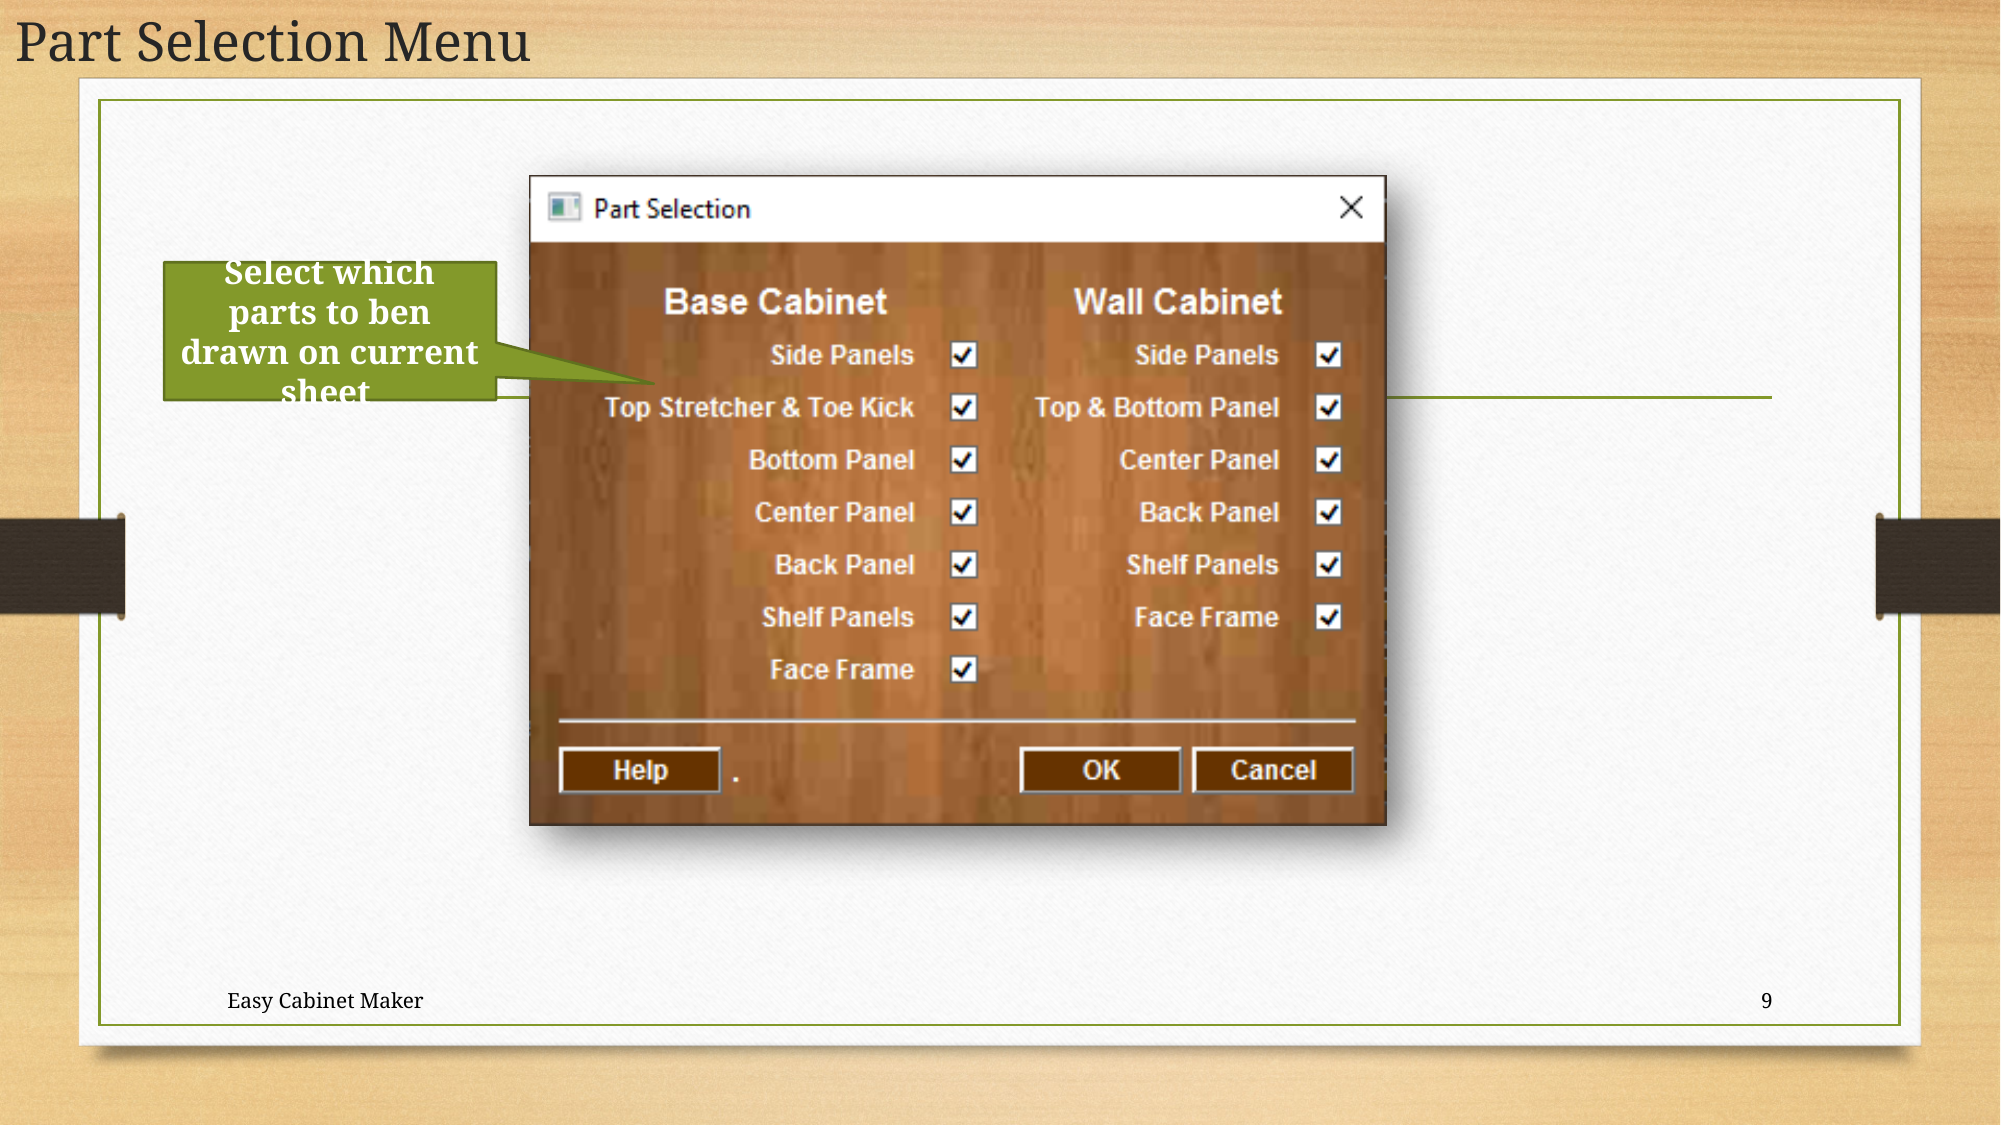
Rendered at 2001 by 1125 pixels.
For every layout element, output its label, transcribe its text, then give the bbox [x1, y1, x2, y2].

picture [0, 0, 2001, 1125]
title Part Selection Menu [0, 0, 1725, 81]
text_box Select which parts to ben drawn on current sheet [162, 260, 529, 402]
slide_number 9 [1698, 979, 1788, 1025]
footer Easy Cabinet Maker [212, 979, 1411, 1025]
